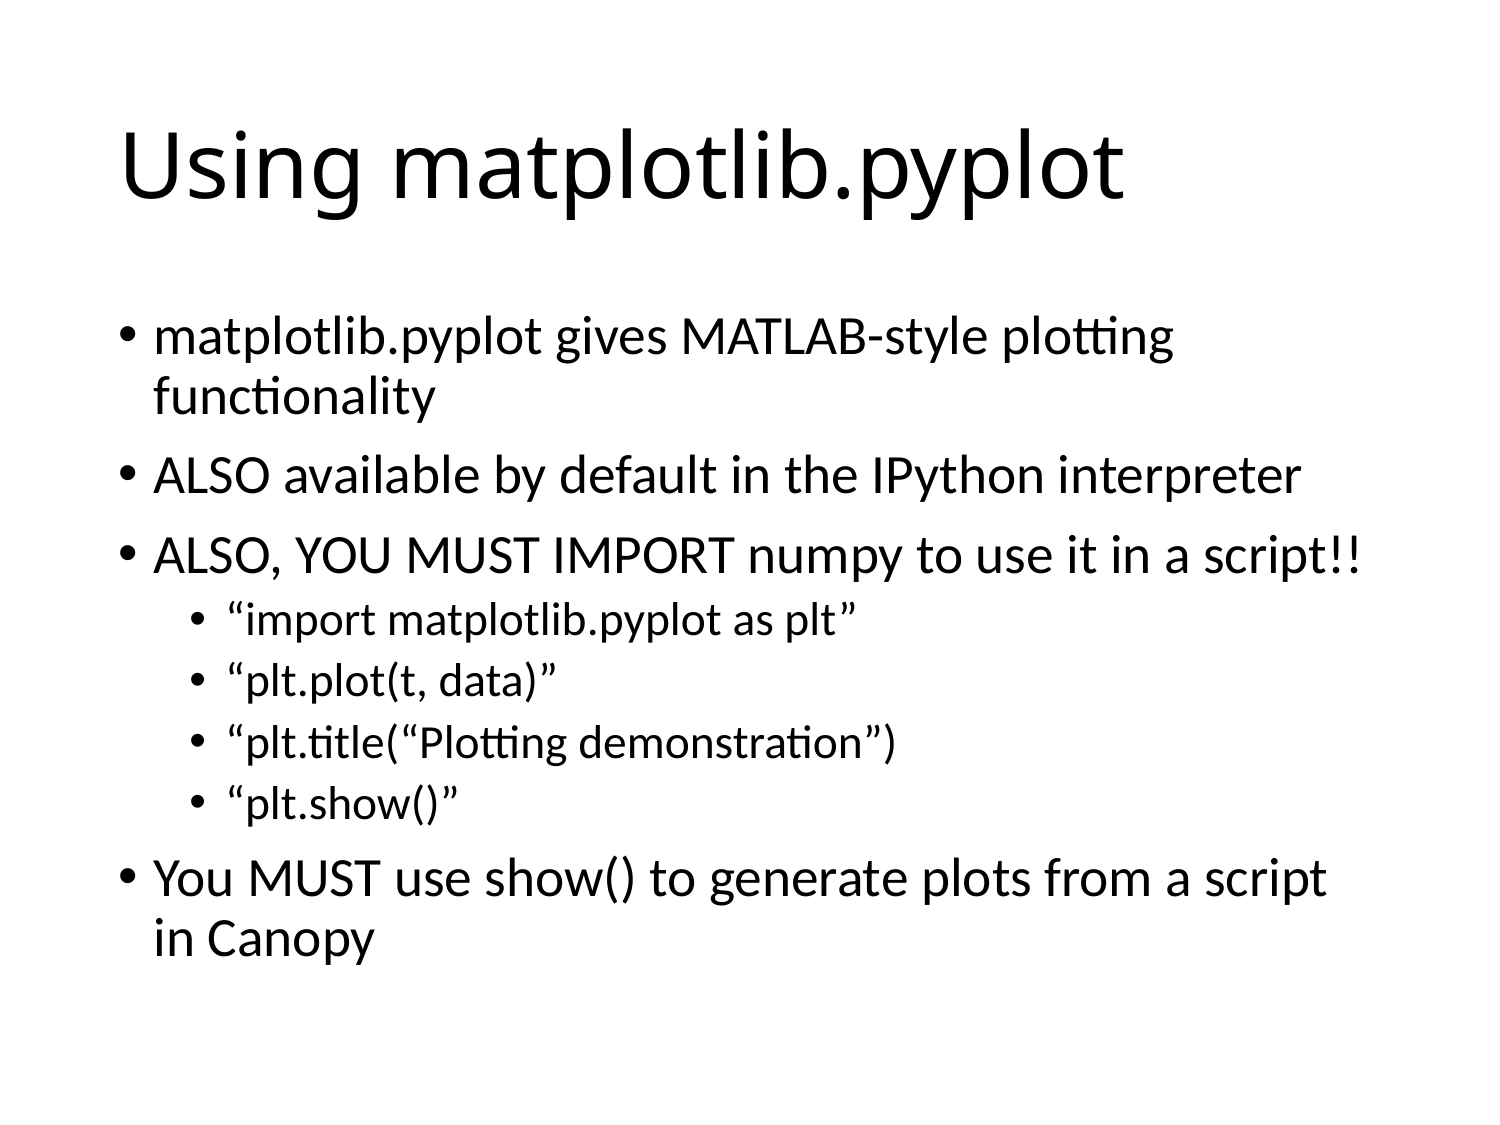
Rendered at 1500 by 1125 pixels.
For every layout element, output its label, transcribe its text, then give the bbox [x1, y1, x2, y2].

title Using matplotlib.pyplot [103, 59, 1397, 278]
list matplotlib.pyplot gives MATLAB-style plotting functionality ALSO available by default in the IPython interpreter ALSO, YOU MUST IMPORT numpy to use it in a script!! “import matplotlib.pyplot as plt” “plt.plot(t, data)” “plt.title(“Plotting demonstration”) “plt.show()” You MUST use show() to generate plots from a script in Canopy [103, 299, 1397, 1014]
